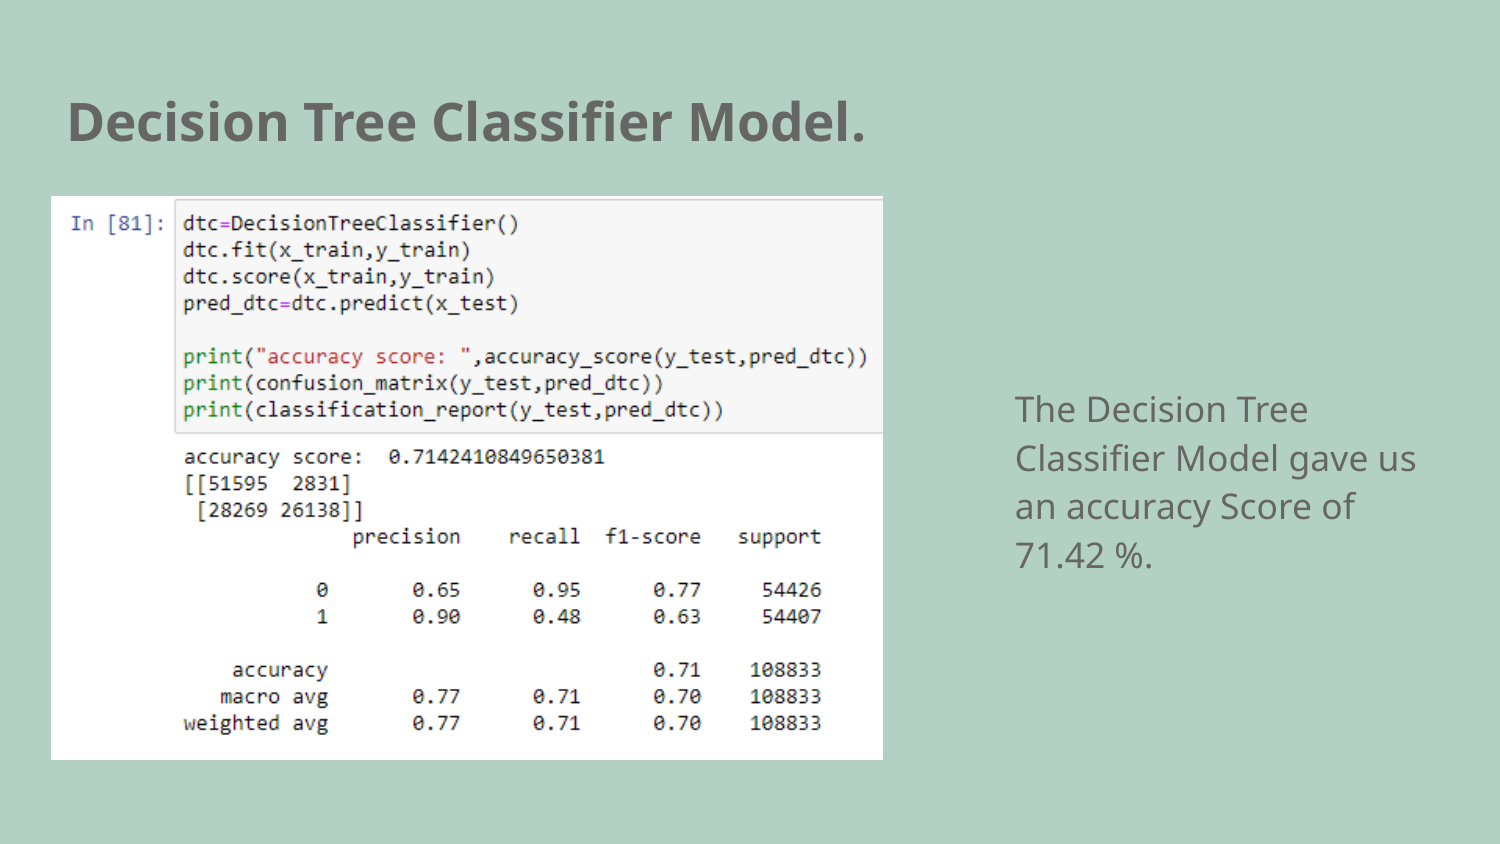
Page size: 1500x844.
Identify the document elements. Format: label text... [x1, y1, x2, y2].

title Decision Tree Classifier Model. [51, 72, 1449, 167]
list The Decision Tree Classifier Model gave us an accuracy Score of 71.42 %. [999, 197, 1449, 759]
picture [50, 196, 883, 760]
